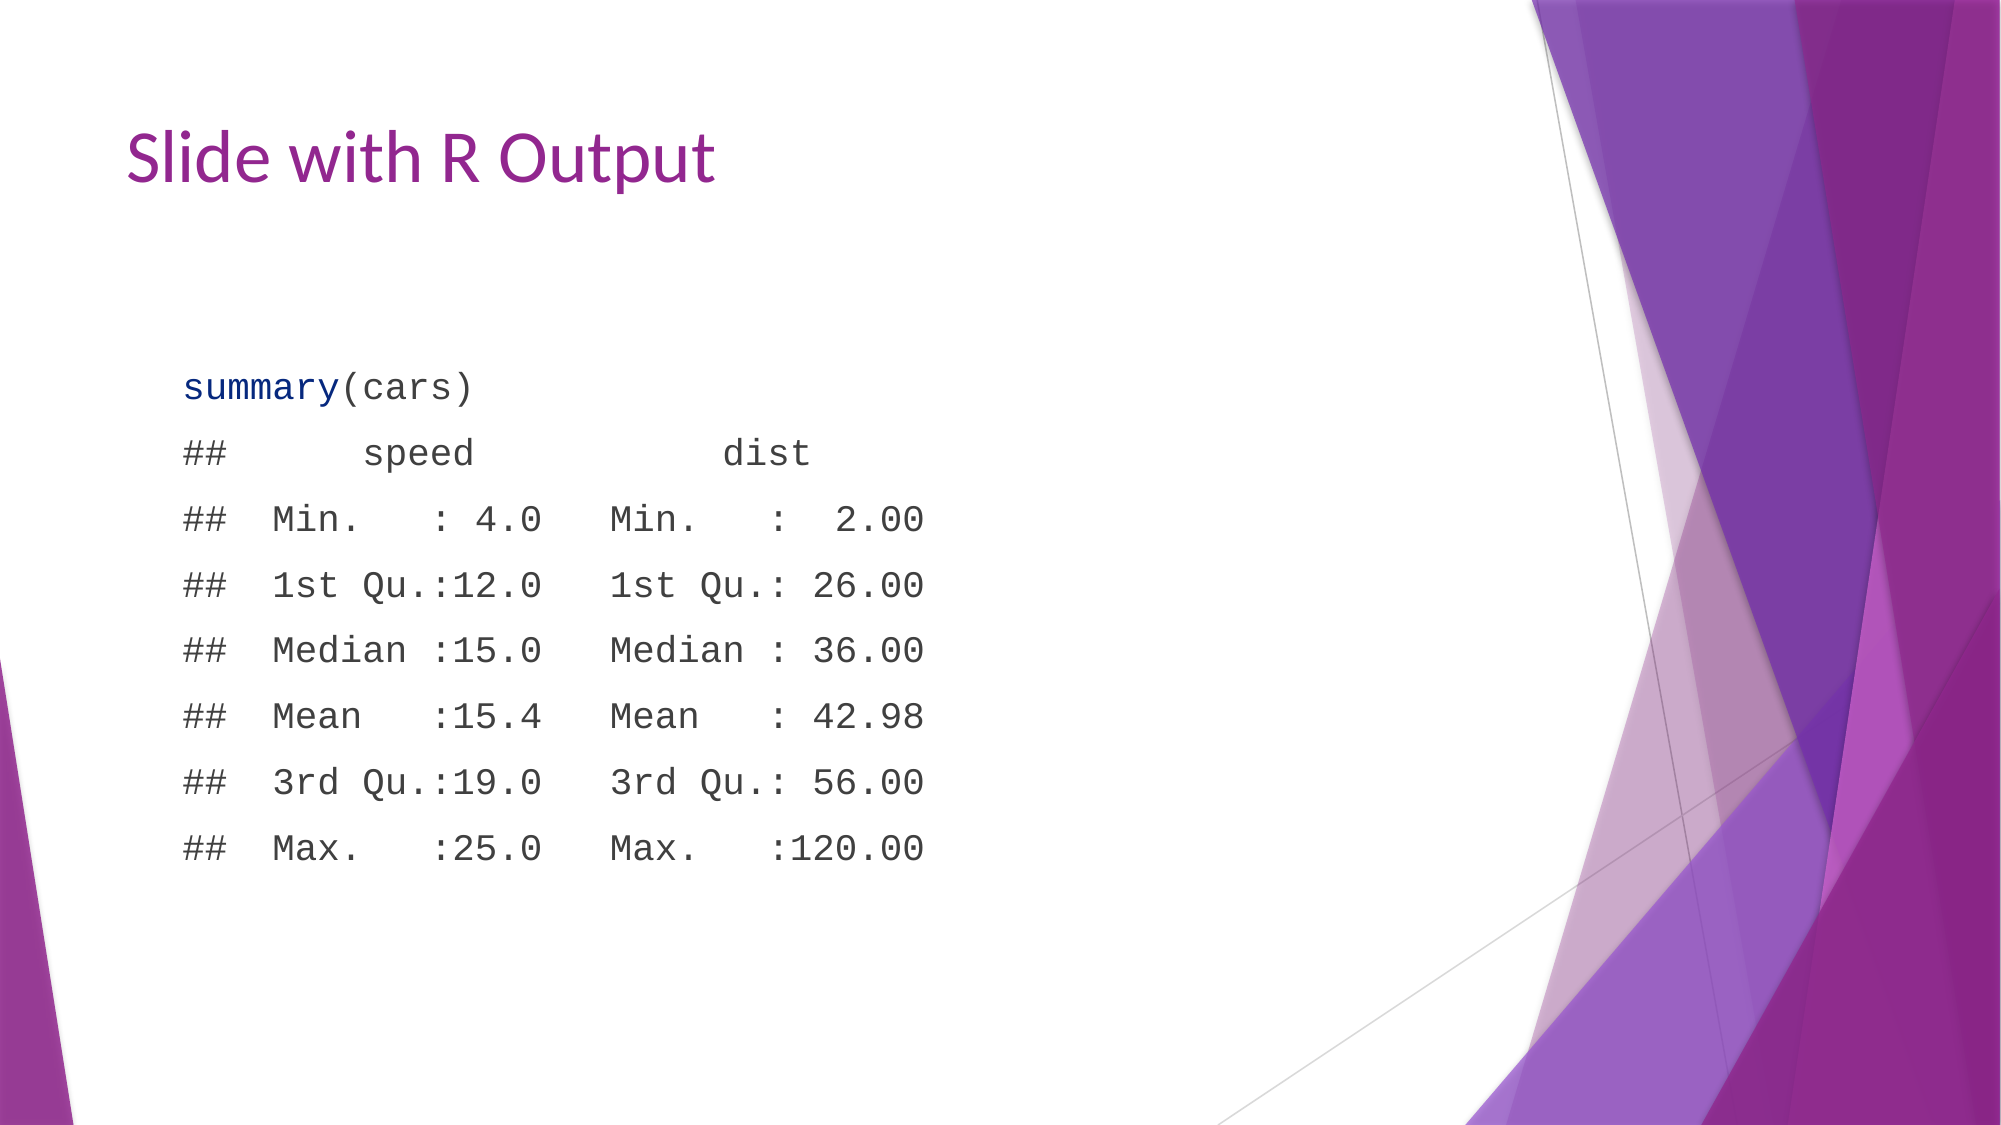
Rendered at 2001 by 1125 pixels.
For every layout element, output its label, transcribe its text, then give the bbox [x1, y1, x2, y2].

title Slide with R Output [111, 99, 1522, 317]
list summary(cars) ## speed dist ## Min. : 4.0 Min. : 2.00 ## 1st Qu.:12.0 1st Qu.: 26.00 ## Median :15.0 Median : 36.00 ## Mean :15.4 Mean : 42.98 ## 3rd Qu.:19.0 3rd Qu.: 56.00 ## Max. :25.0 Max. :120.00 [111, 354, 1522, 992]
